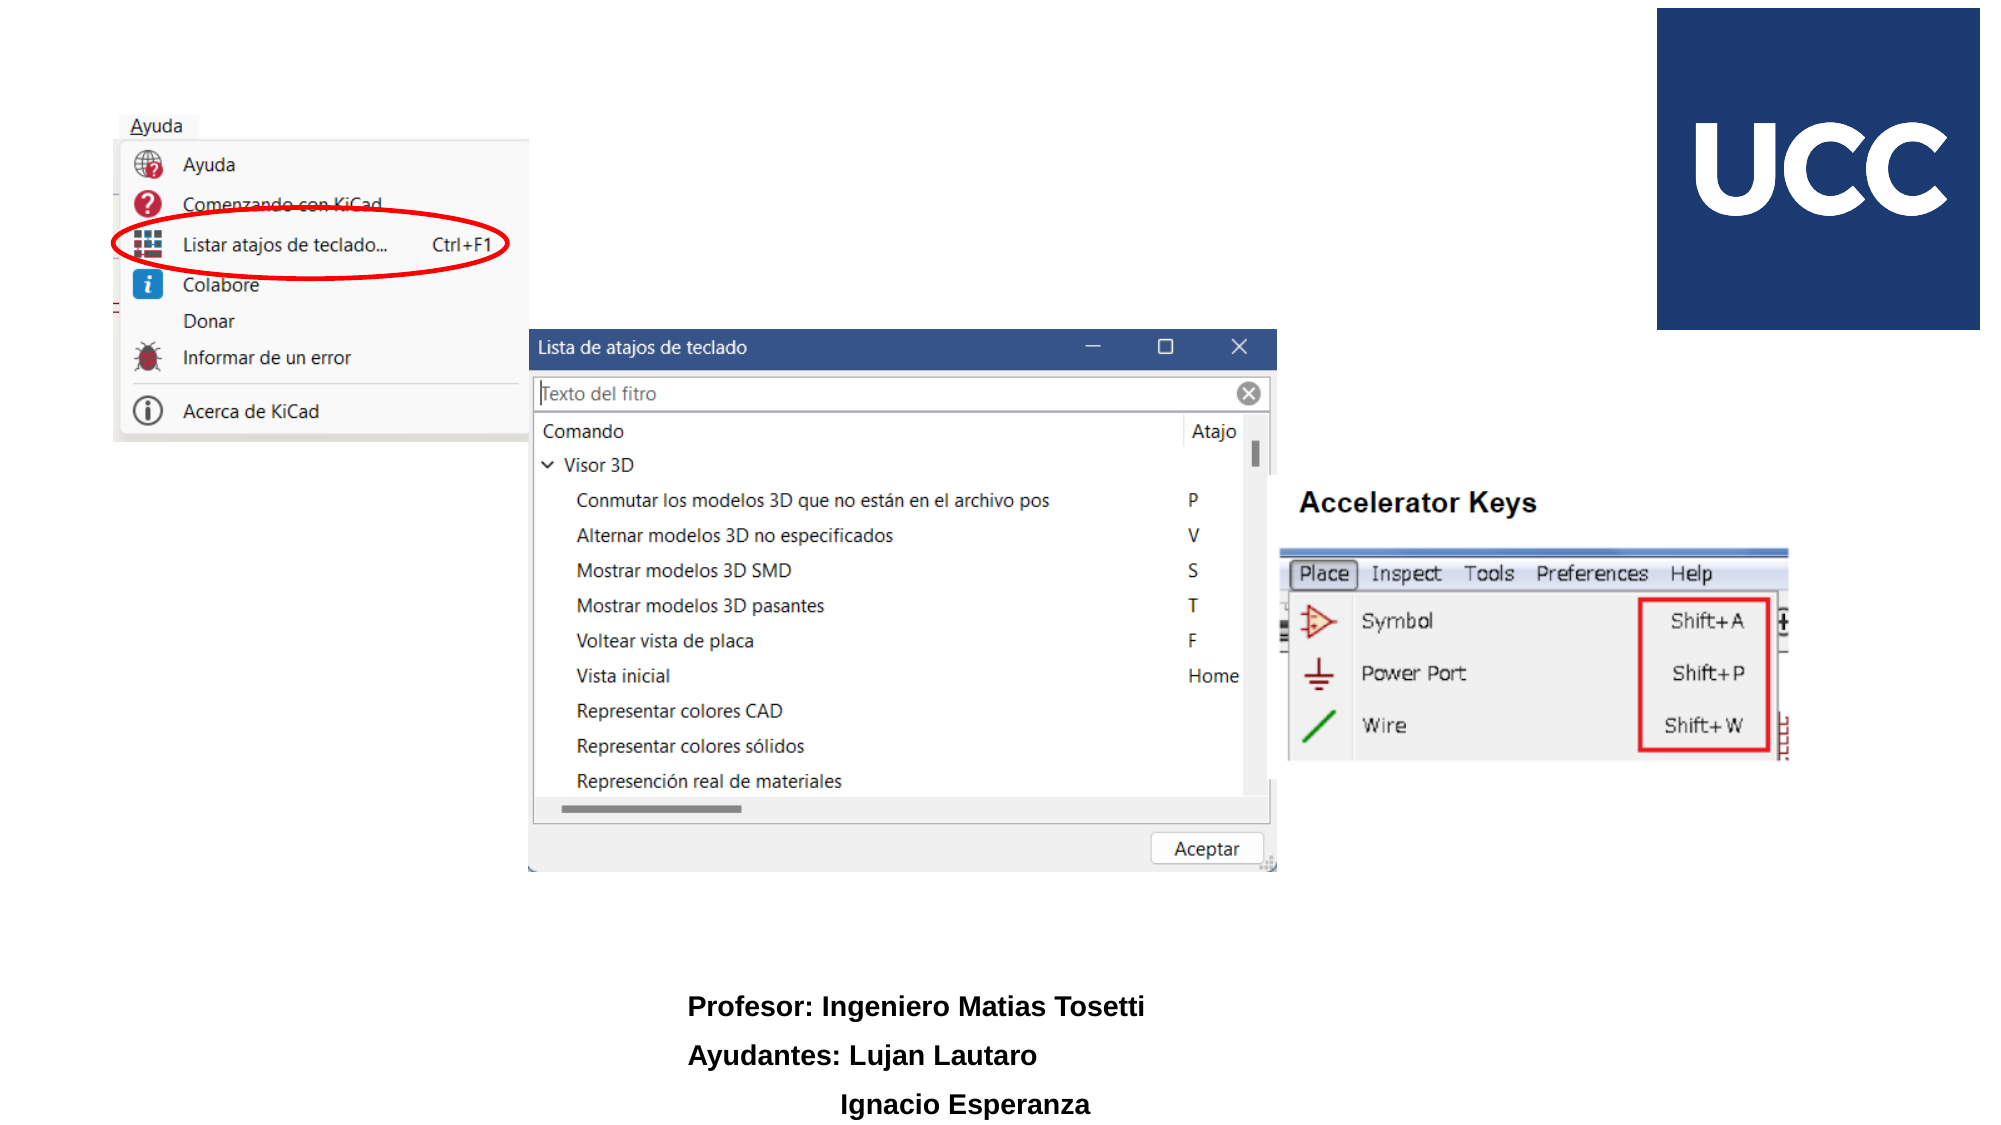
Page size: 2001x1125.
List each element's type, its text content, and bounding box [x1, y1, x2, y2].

picture [1657, 7, 1980, 331]
picture [112, 115, 1819, 872]
text_box Profesor: Ingeniero Matias Tosetti Ayudantes: Lujan Lautaro Ignacio Esperanza [672, 984, 1454, 1125]
